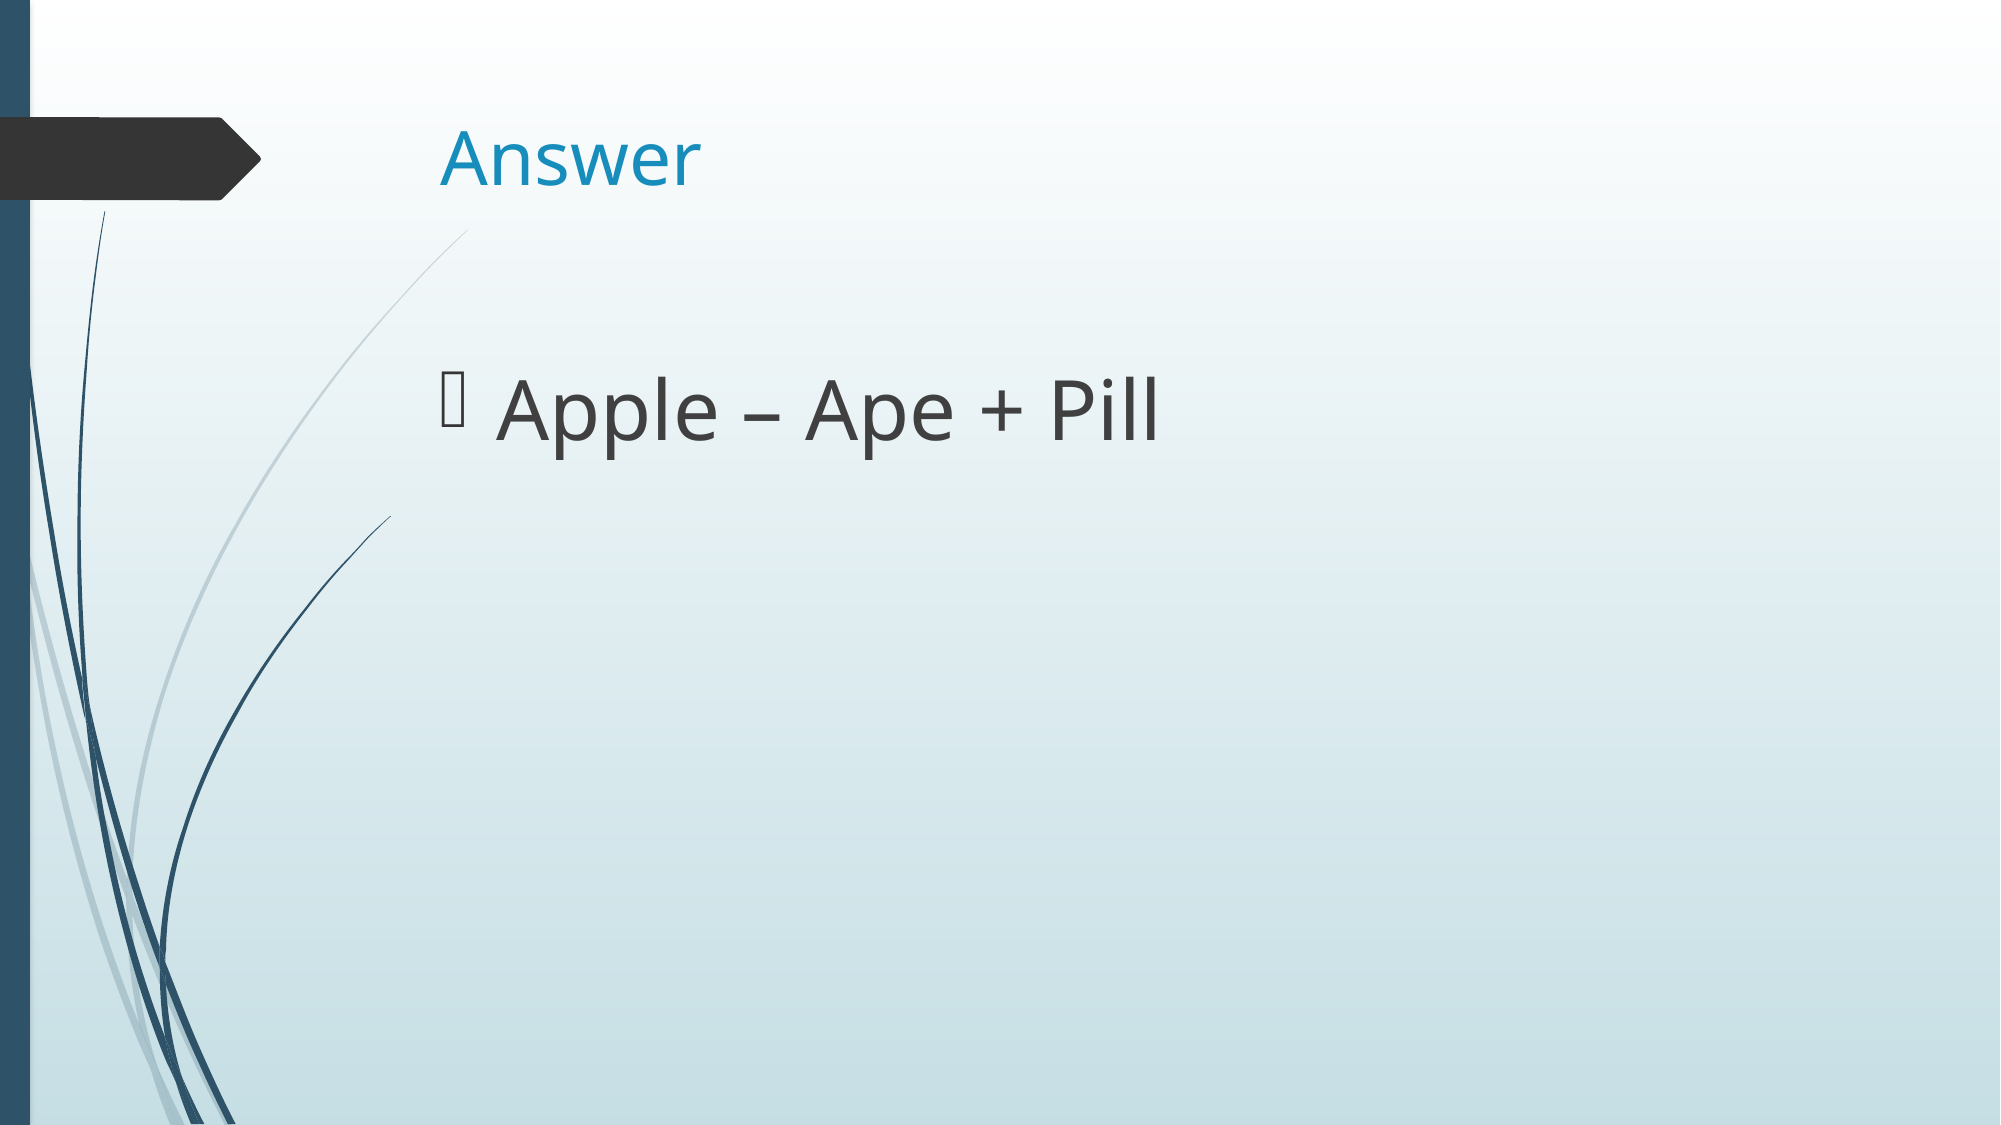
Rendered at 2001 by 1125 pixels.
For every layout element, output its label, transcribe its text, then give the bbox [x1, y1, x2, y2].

list Apple – Ape + Pill [424, 350, 1888, 970]
title Answer [425, 102, 1888, 313]
